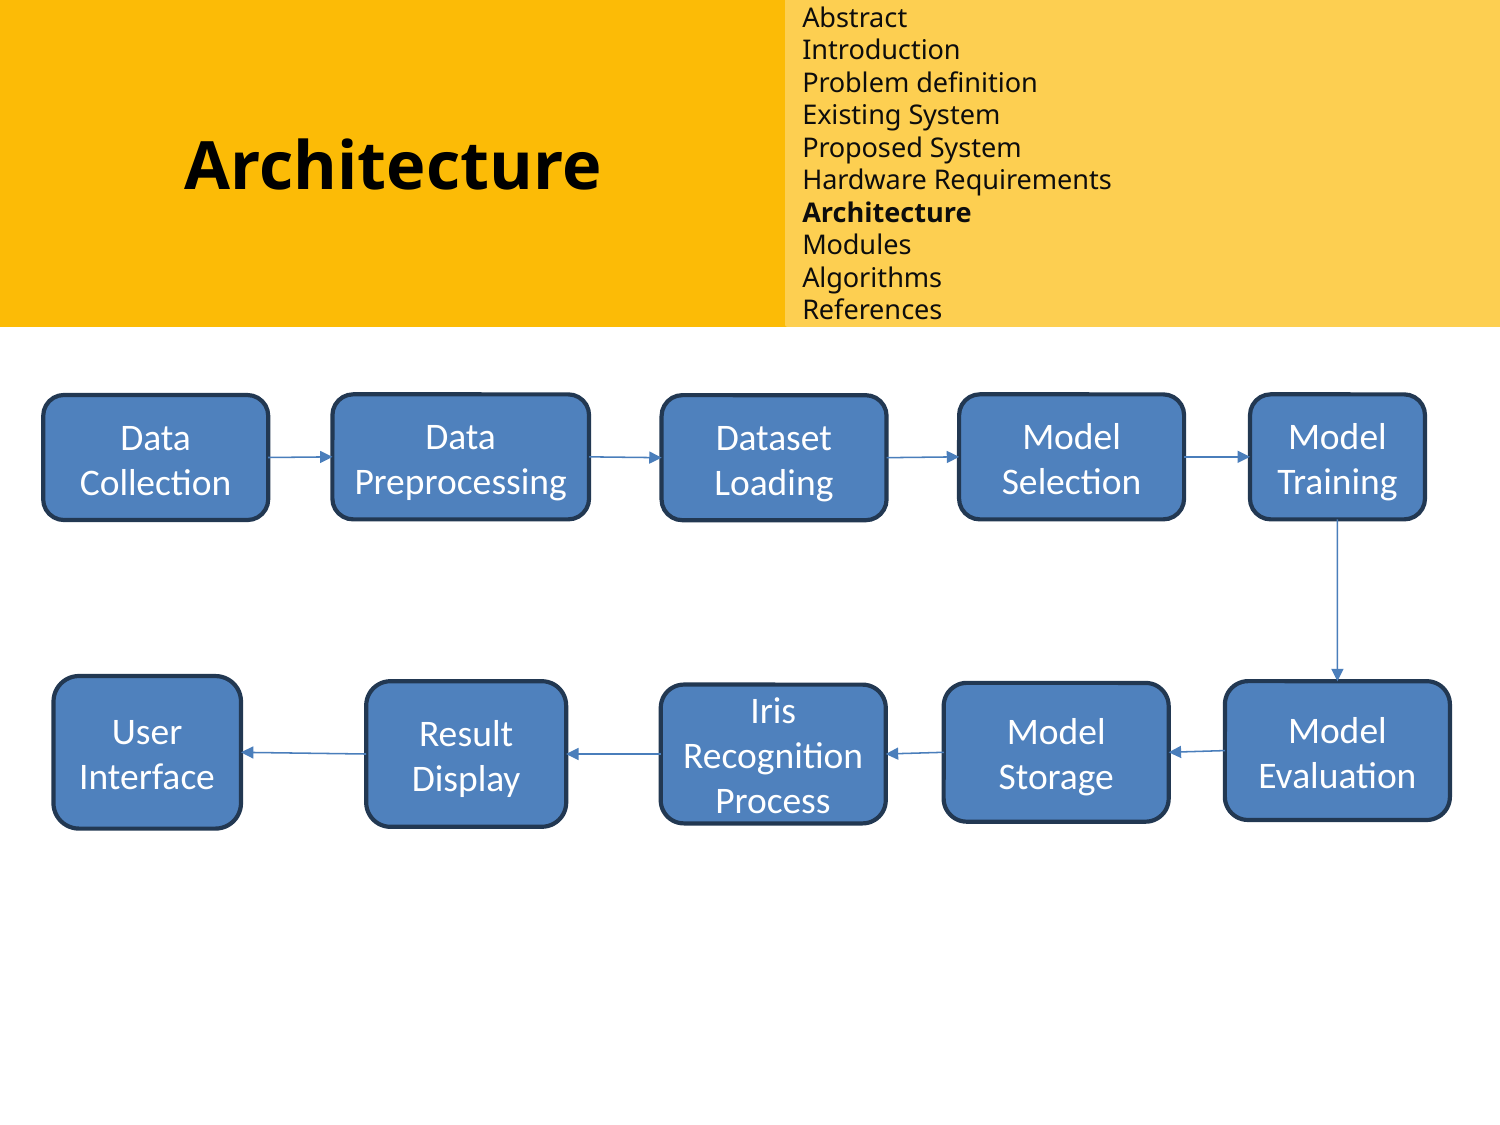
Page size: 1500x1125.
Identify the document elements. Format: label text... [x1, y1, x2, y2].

text_box Model Evaluation [1222, 679, 1453, 823]
text_box Dataset Loading [659, 393, 889, 523]
text_box Architecture [0, 0, 785, 327]
text_box User Interface [51, 673, 244, 831]
text_box Abstract Introduction Problem definition Existing System Proposed System Hardware Requirements Architecture Modules Algorithms References [785, 0, 1500, 327]
text_box Model Storage [941, 680, 1171, 824]
text_box Result Display [364, 679, 569, 829]
text_box Model Training [1247, 392, 1428, 522]
text_box Data Collection [41, 392, 271, 523]
text_box Data Preprocessing [330, 392, 592, 522]
text_box Model Selection [956, 392, 1187, 522]
text_box Iris Recognition Process [658, 682, 888, 826]
